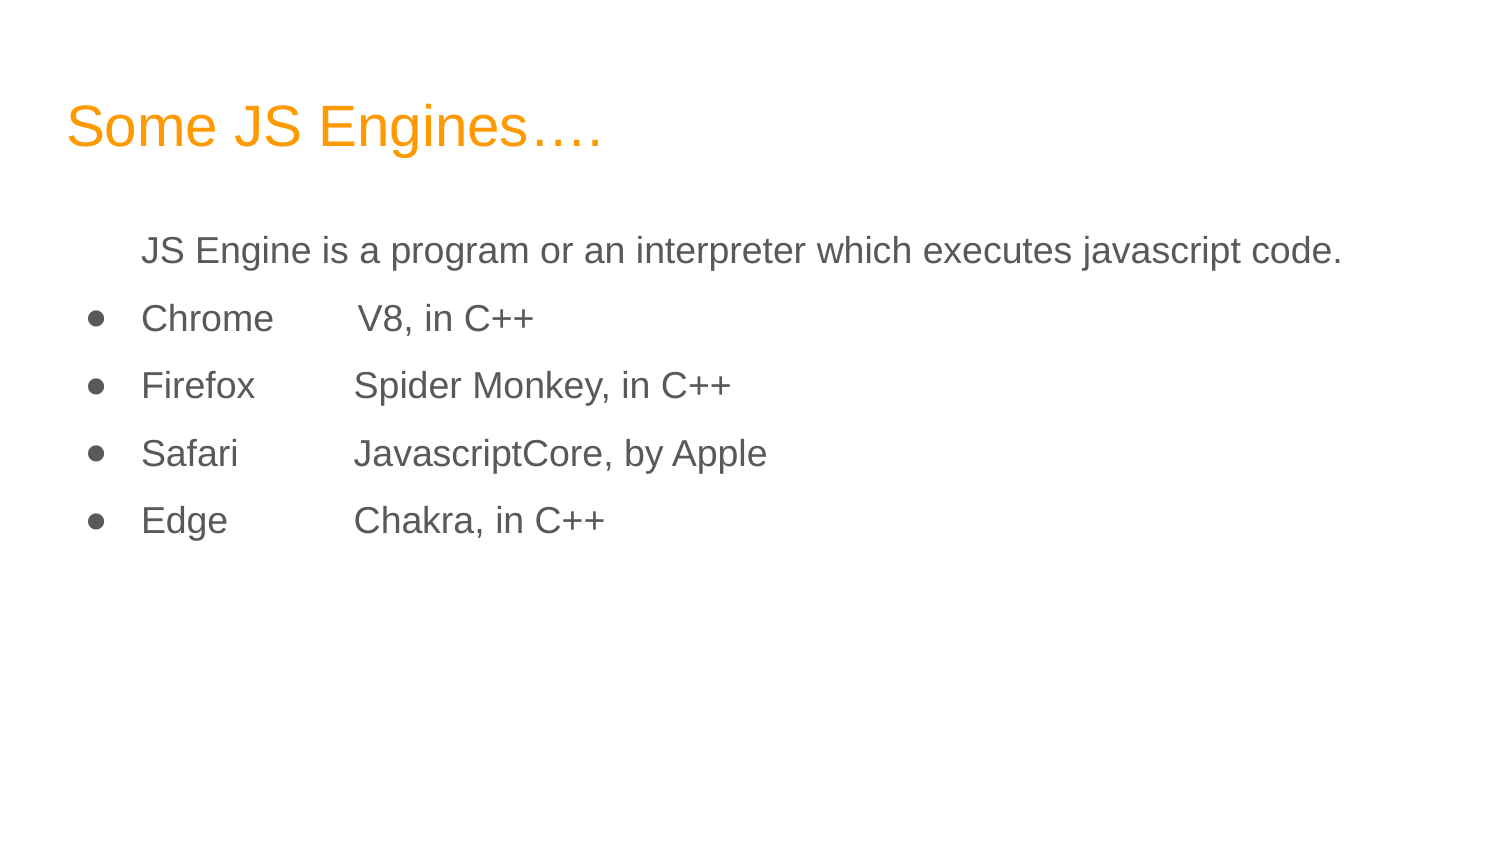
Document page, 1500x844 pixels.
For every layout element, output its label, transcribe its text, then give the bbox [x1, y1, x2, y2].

title Some JS Engines…. [51, 72, 1449, 167]
list JS Engine is a program or an interpreter which executes javascript code. Chrome V8, in C++ Firefox Spider Monkey, in C++ Safari JavascriptCore, by Apple Edge Chakra, in C++ [51, 189, 1449, 750]
